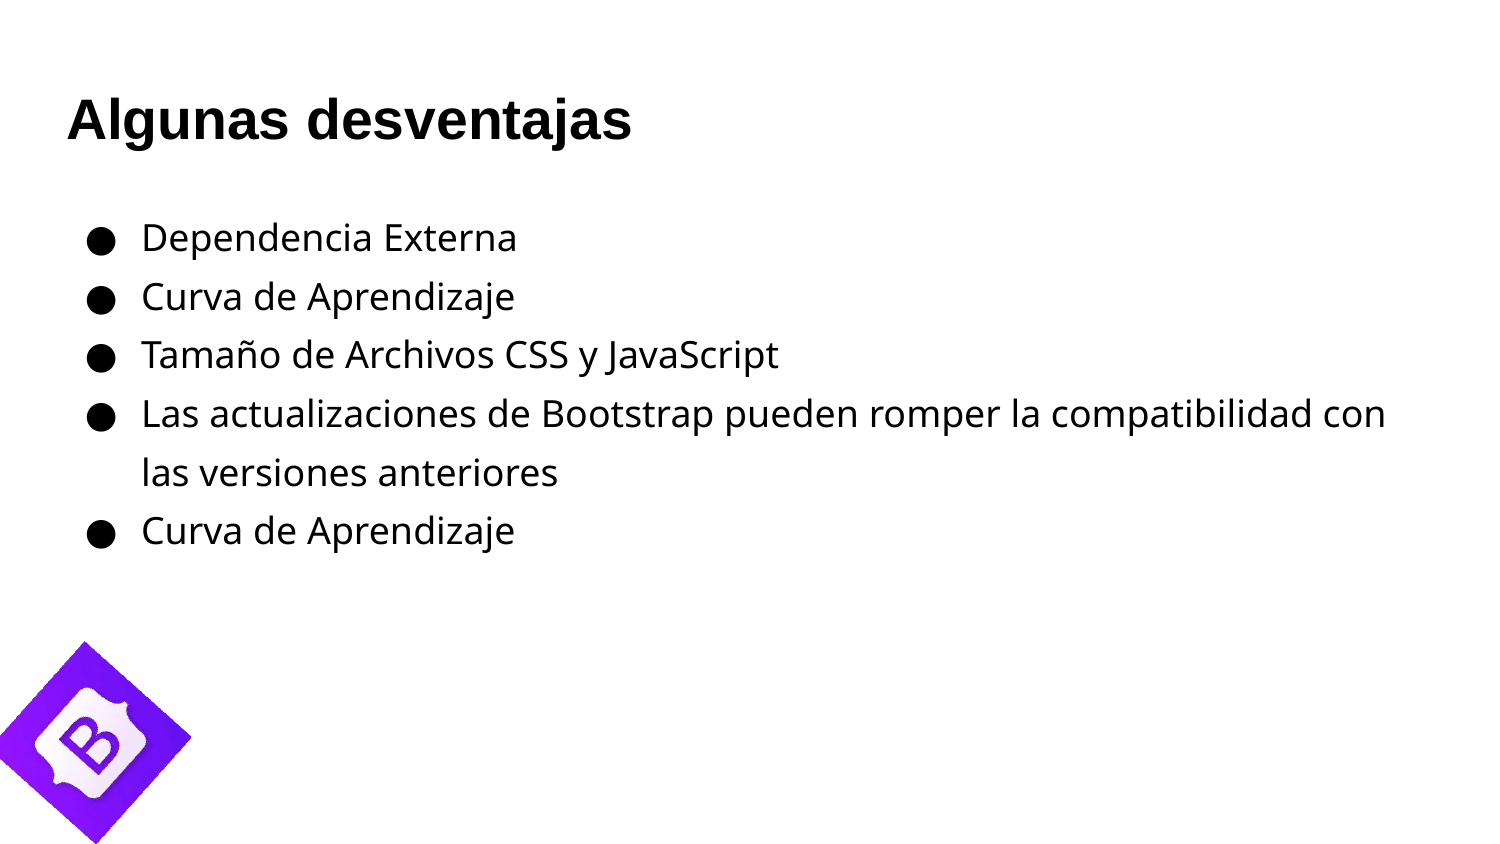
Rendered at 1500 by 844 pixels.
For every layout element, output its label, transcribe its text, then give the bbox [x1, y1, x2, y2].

list Dependencia Externa Curva de Aprendizaje Tamaño de Archivos CSS y JavaScript Las actualizaciones de Bootstrap pueden romper la compatibilidad con las versiones anteriores Curva de Aprendizaje [51, 189, 1449, 750]
title Algunas desventajas [51, 72, 1449, 167]
picture [0, 642, 191, 844]
